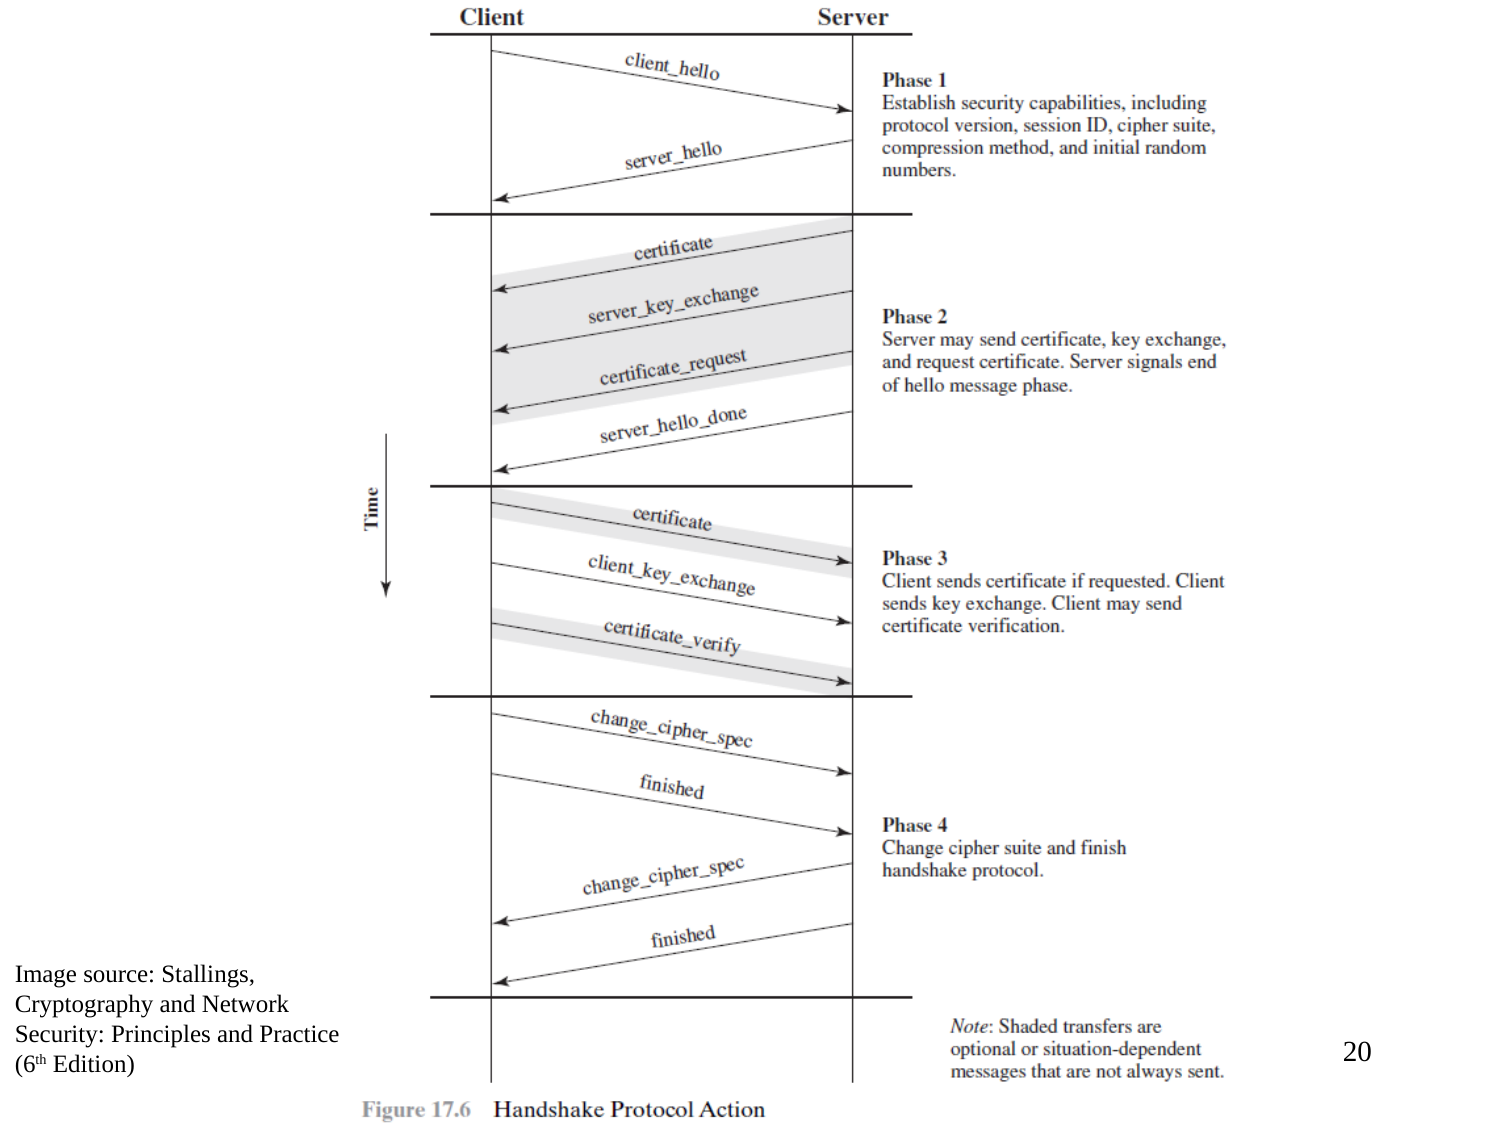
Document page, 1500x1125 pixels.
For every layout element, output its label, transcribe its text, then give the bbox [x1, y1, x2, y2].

picture [337, 0, 1249, 1125]
slide_number 20 [1252, 1024, 1388, 1101]
text_box Image source: Stallings, Cryptography and Network Security: Principles and Practice (6th Edition) [0, 949, 332, 1085]
